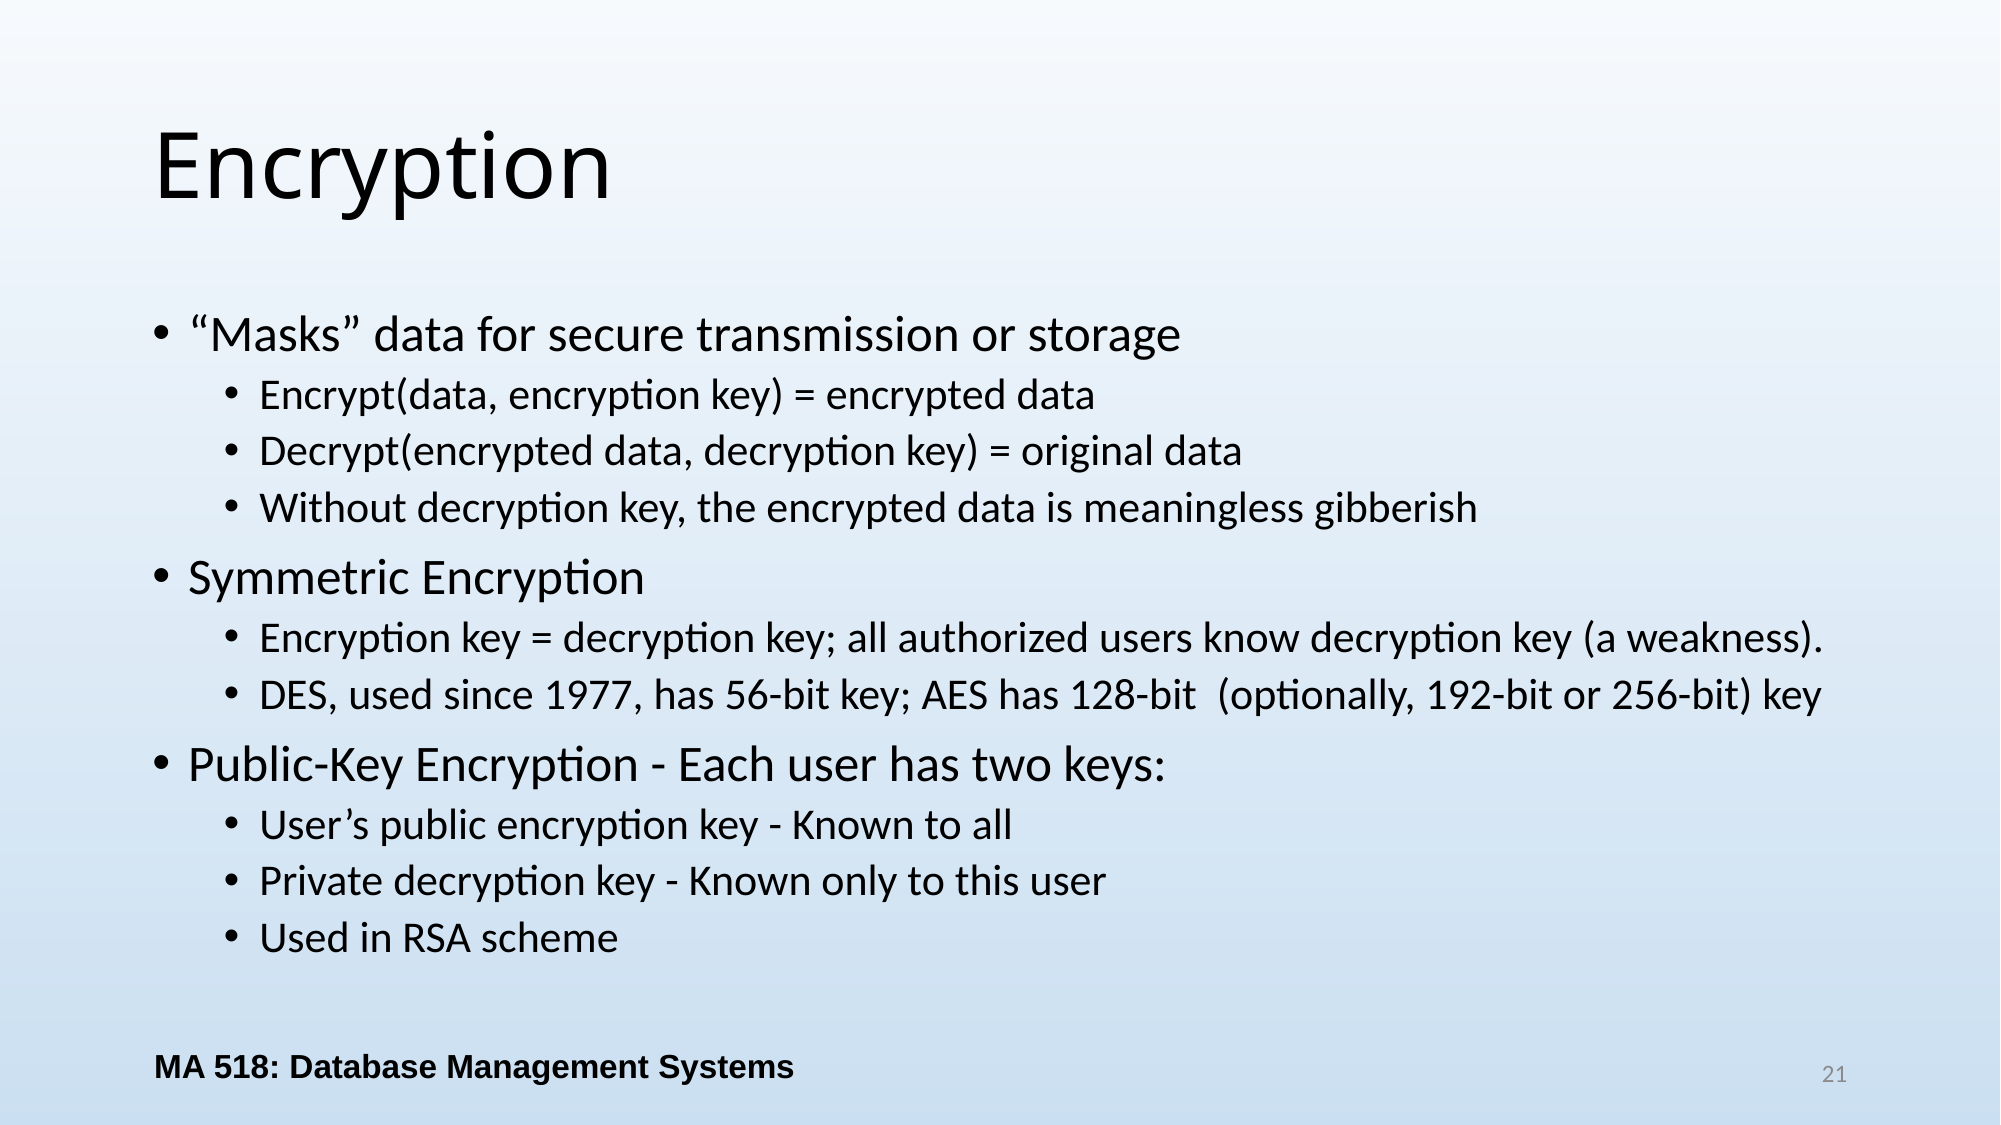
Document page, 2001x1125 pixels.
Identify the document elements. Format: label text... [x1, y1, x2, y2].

slide_number 21 [1412, 1042, 1863, 1103]
footer MA 518: Database Management Systems [137, 1035, 813, 1096]
title Encryption [137, 59, 1863, 278]
list “Masks” data for secure transmission or storage Encrypt(data, encryption key) = encrypted data Decrypt(encrypted data, decryption key) = original data Without decryption key, the encrypted data is meaningless gibberish Symmetric Encryption Encryption key = decryption key; all authorized users know decryption key (a weakness). DES, used since 1977, has 56-bit key; AES has 128-bit (optionally, 192-bit or 256-bit) key Public-Key Encryption - Each user has two keys: User’s public encryption key - Known to all Private decryption key - Known only to this user Used in RSA scheme [137, 299, 1863, 1014]
